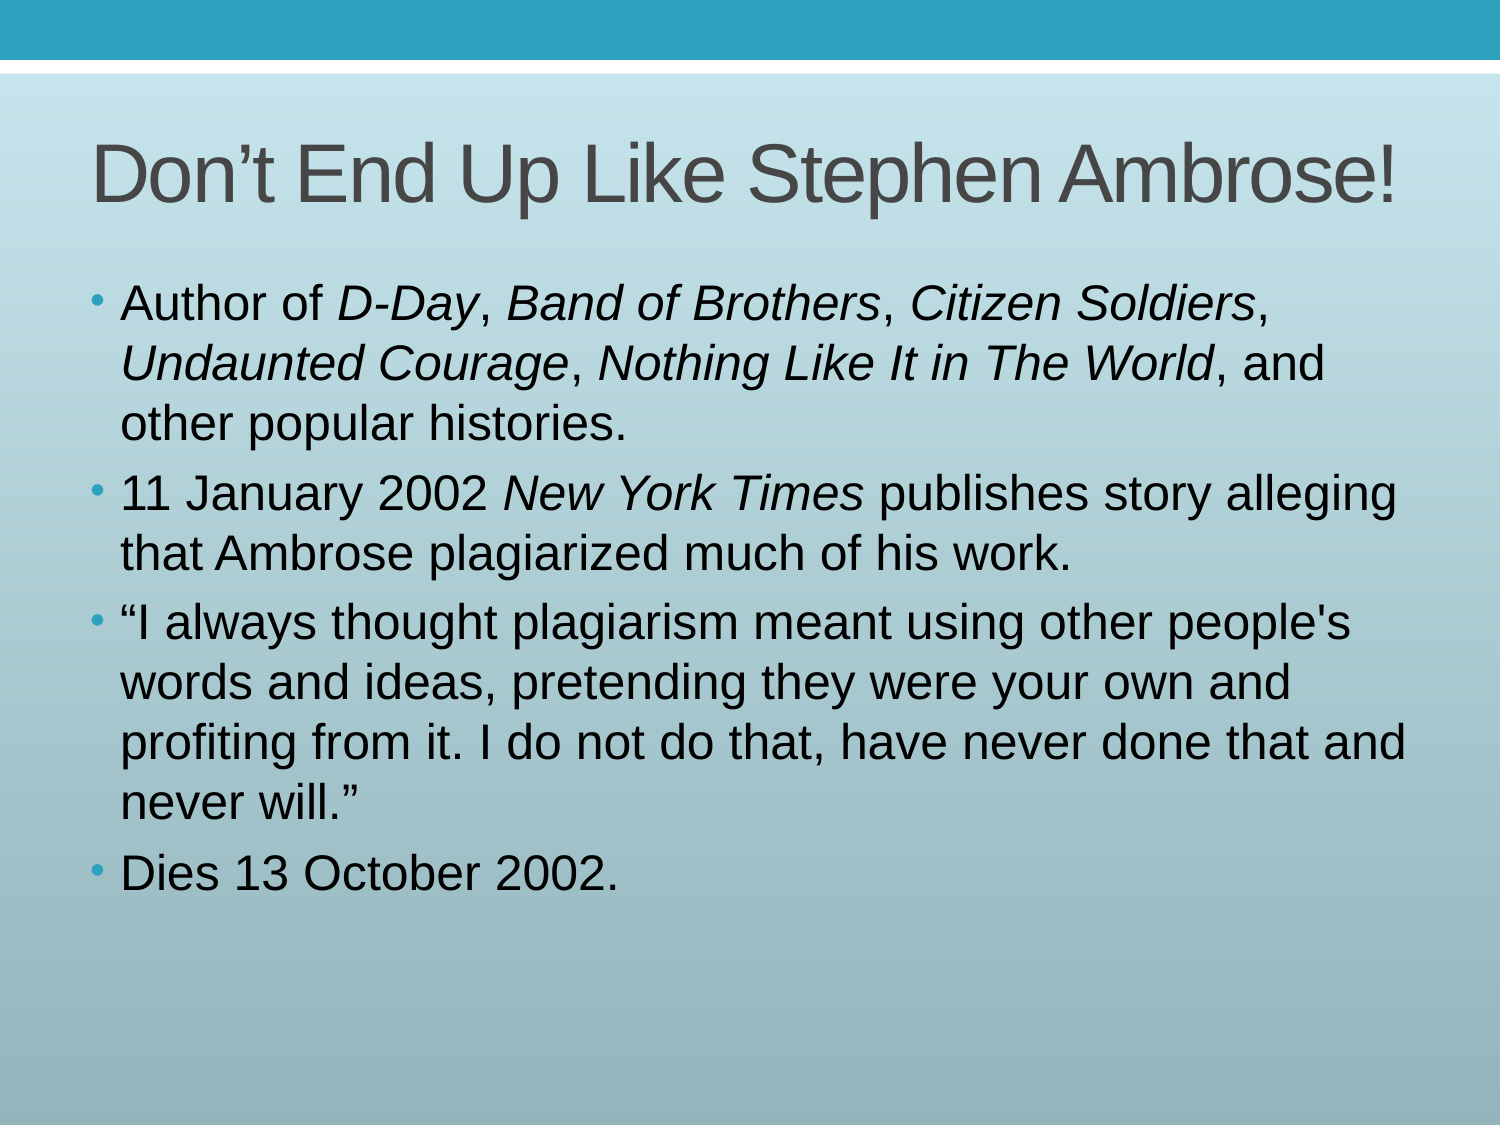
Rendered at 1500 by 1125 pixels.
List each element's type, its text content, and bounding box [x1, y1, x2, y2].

title Don’t End Up Like Stephen Ambrose! [75, 87, 1425, 250]
list Author of D-Day, Band of Brothers, Citizen Soldiers, Undaunted Courage, Nothing Like It in The World, and other popular histories. 11 January 2002 New York Times publishes story alleging that Ambrose plagiarized much of his work. “I always thought plagiarism meant using other people's words and ideas, pretending they were your own and profiting from it. I do not do that, have never done that and never will.” Dies 13 October 2002. [75, 262, 1425, 1063]
